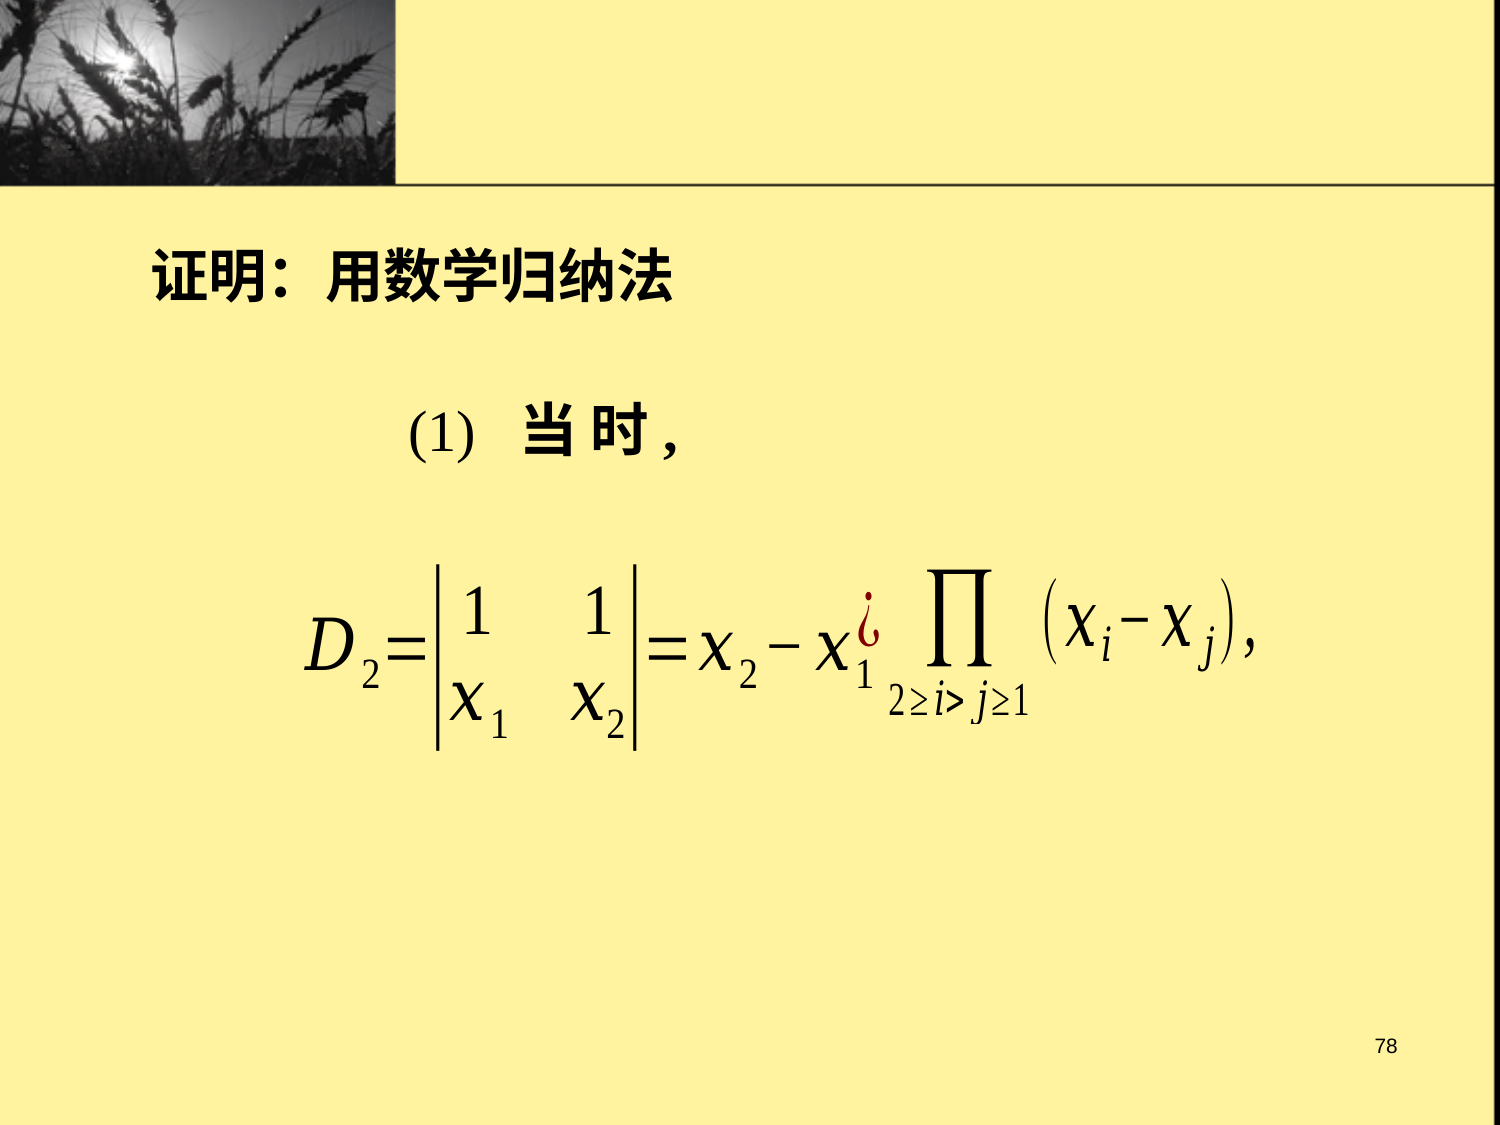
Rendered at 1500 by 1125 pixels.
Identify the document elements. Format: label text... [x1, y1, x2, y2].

picture [0, 0, 1500, 1125]
text_box 证明：用数学归纳法 [135, 231, 808, 317]
slide_number 78 [1200, 1025, 1413, 1100]
